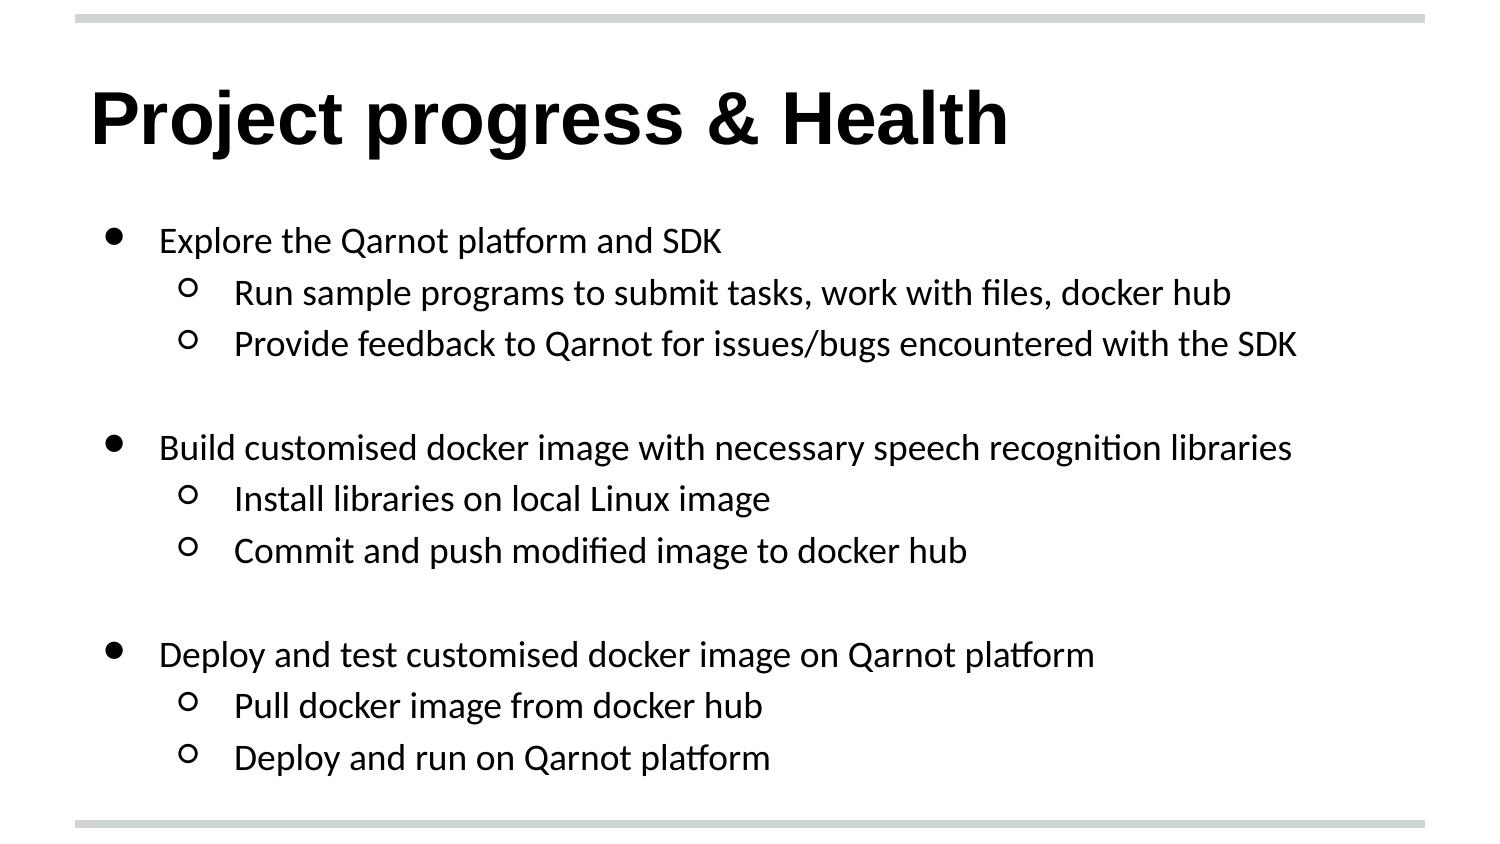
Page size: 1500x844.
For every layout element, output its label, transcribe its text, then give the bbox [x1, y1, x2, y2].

text_box Explore the Qarnot platform and SDK Run sample programs to submit tasks, work with files, docker hub Provide feedback to Qarnot for issues/bugs encountered with the SDK Build customised docker image with necessary speech recognition libraries Install libraries on local Linux image Commit and push modified image to docker hub Deploy and test customised docker image on Qarnot platform Pull docker image from docker hub Deploy and run on Qarnot platform [69, 193, 1420, 799]
title Project progress & Health [75, 33, 1425, 175]
